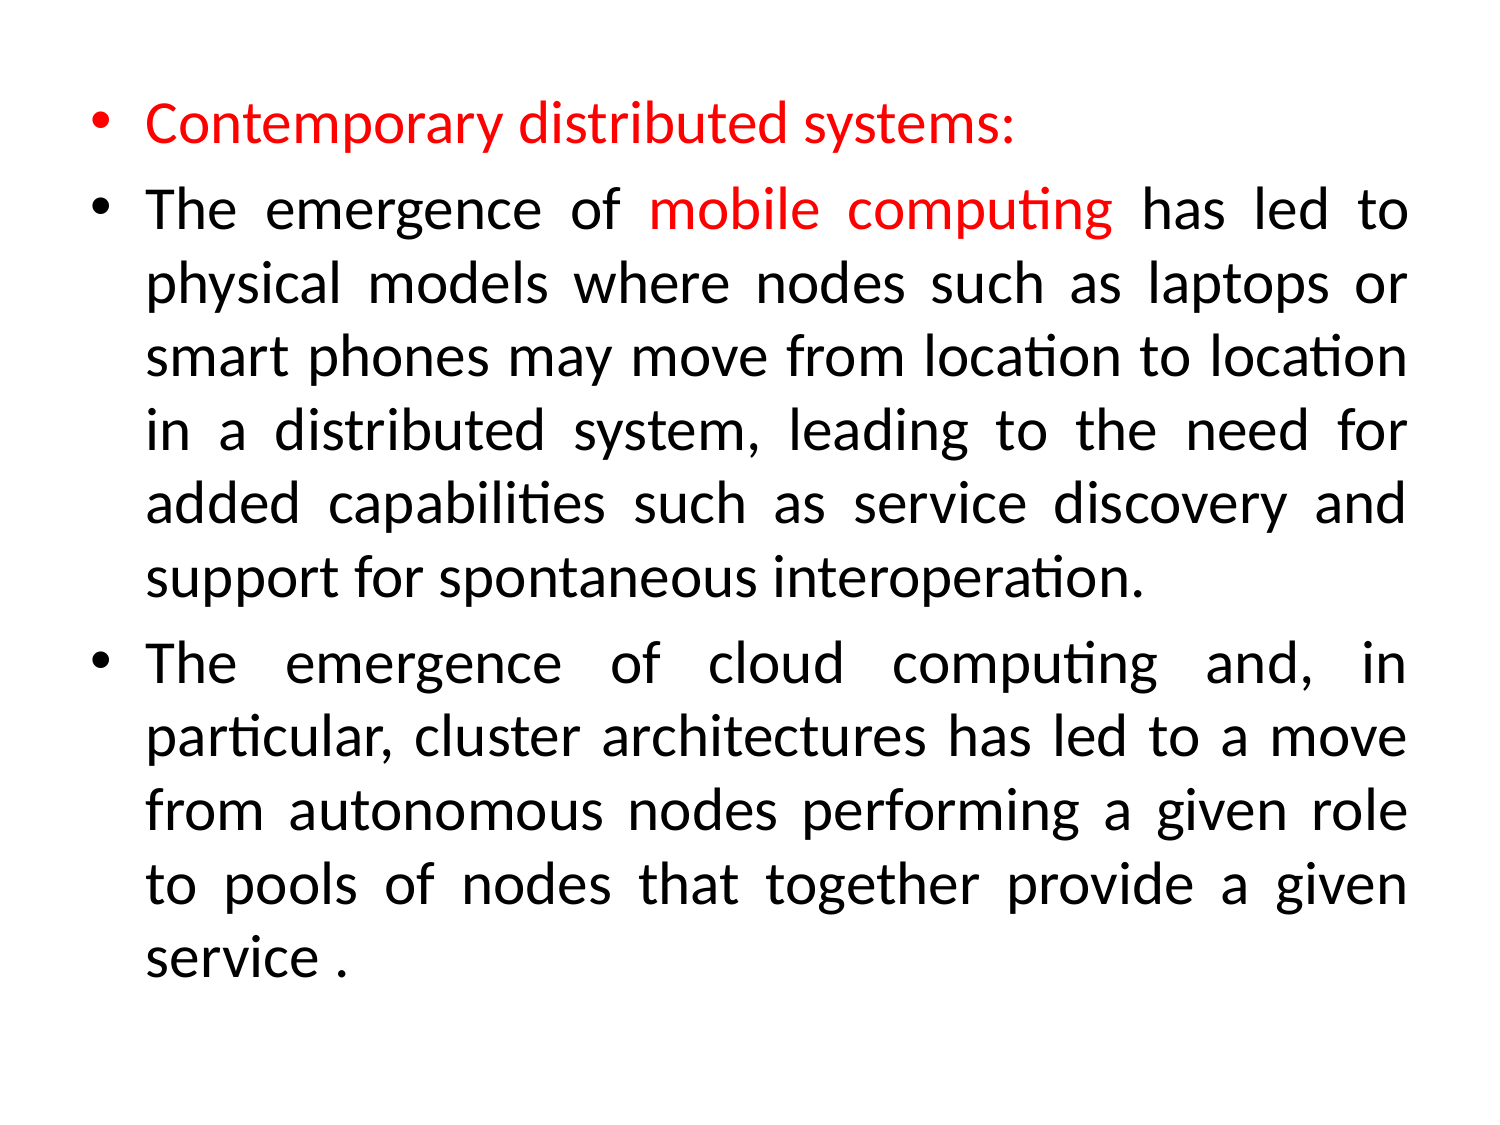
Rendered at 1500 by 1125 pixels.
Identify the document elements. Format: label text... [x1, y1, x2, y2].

list Contemporary distributed systems: The emergence of mobile computing has led to physical models where nodes such as laptops or smart phones may move from location to location in a distributed system, leading to the need for added capabilities such as service discovery and support for spontaneous interoperation. The emergence of cloud computing and, in particular, cluster architectures has led to a move from autonomous nodes performing a given role to pools of nodes that together provide a given service . [75, 75, 1425, 1005]
